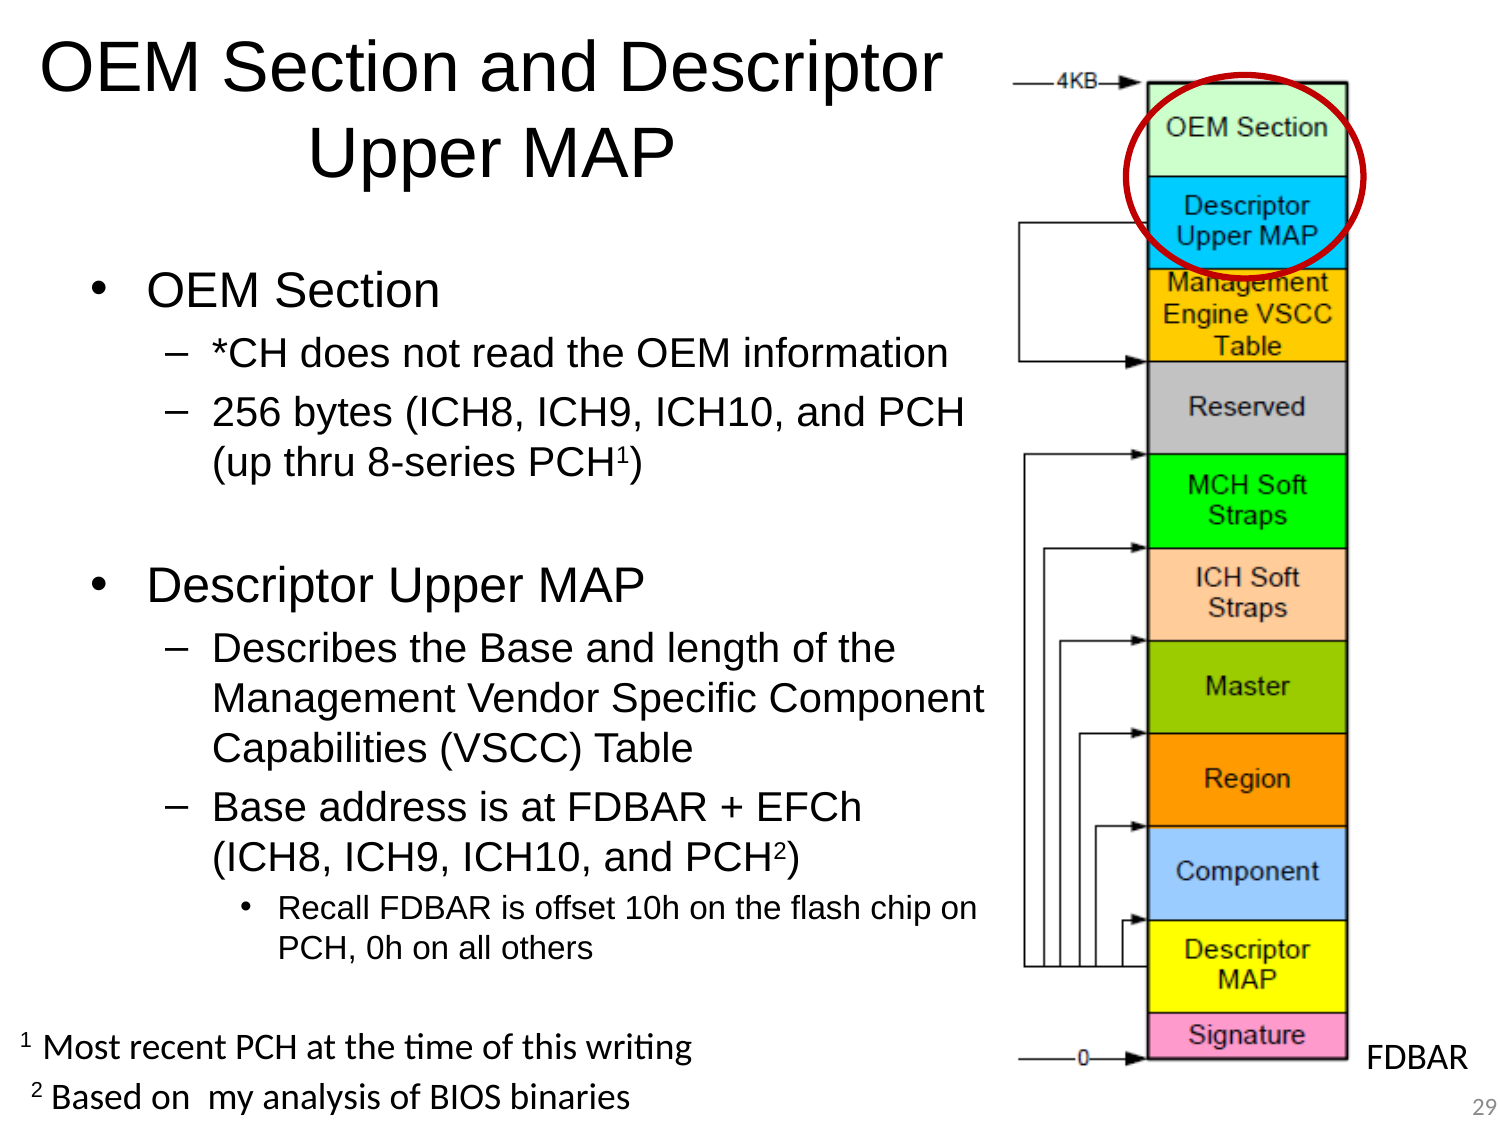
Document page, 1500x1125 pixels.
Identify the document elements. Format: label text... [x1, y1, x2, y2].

text_box 1 Most recent PCH at the time of this writing [4, 1014, 708, 1075]
text_box FDBAR [1391, 1024, 1484, 1074]
slide_number 29 [1162, 1074, 1500, 1125]
picture [999, 62, 1388, 1076]
title OEM Section and Descriptor Upper MAP [0, 12, 988, 200]
text_box 2 Based on my analysis of BIOS binaries [16, 1064, 655, 1125]
list OEM Section *CH does not read the OEM information 256 bytes (ICH8, ICH9, ICH10, and PCH (up thru 8-series PCH1) Descriptor Upper MAP Describes the Base and length of the Management Vendor Specific Component Capabilities (VSCC) Table Base address is at FDBAR + EFCh (ICH8, ICH9, ICH10, and PCH2) Recall FDBAR is offset 10h on the flash chip on PCH, 0h on all others [75, 249, 994, 1050]
